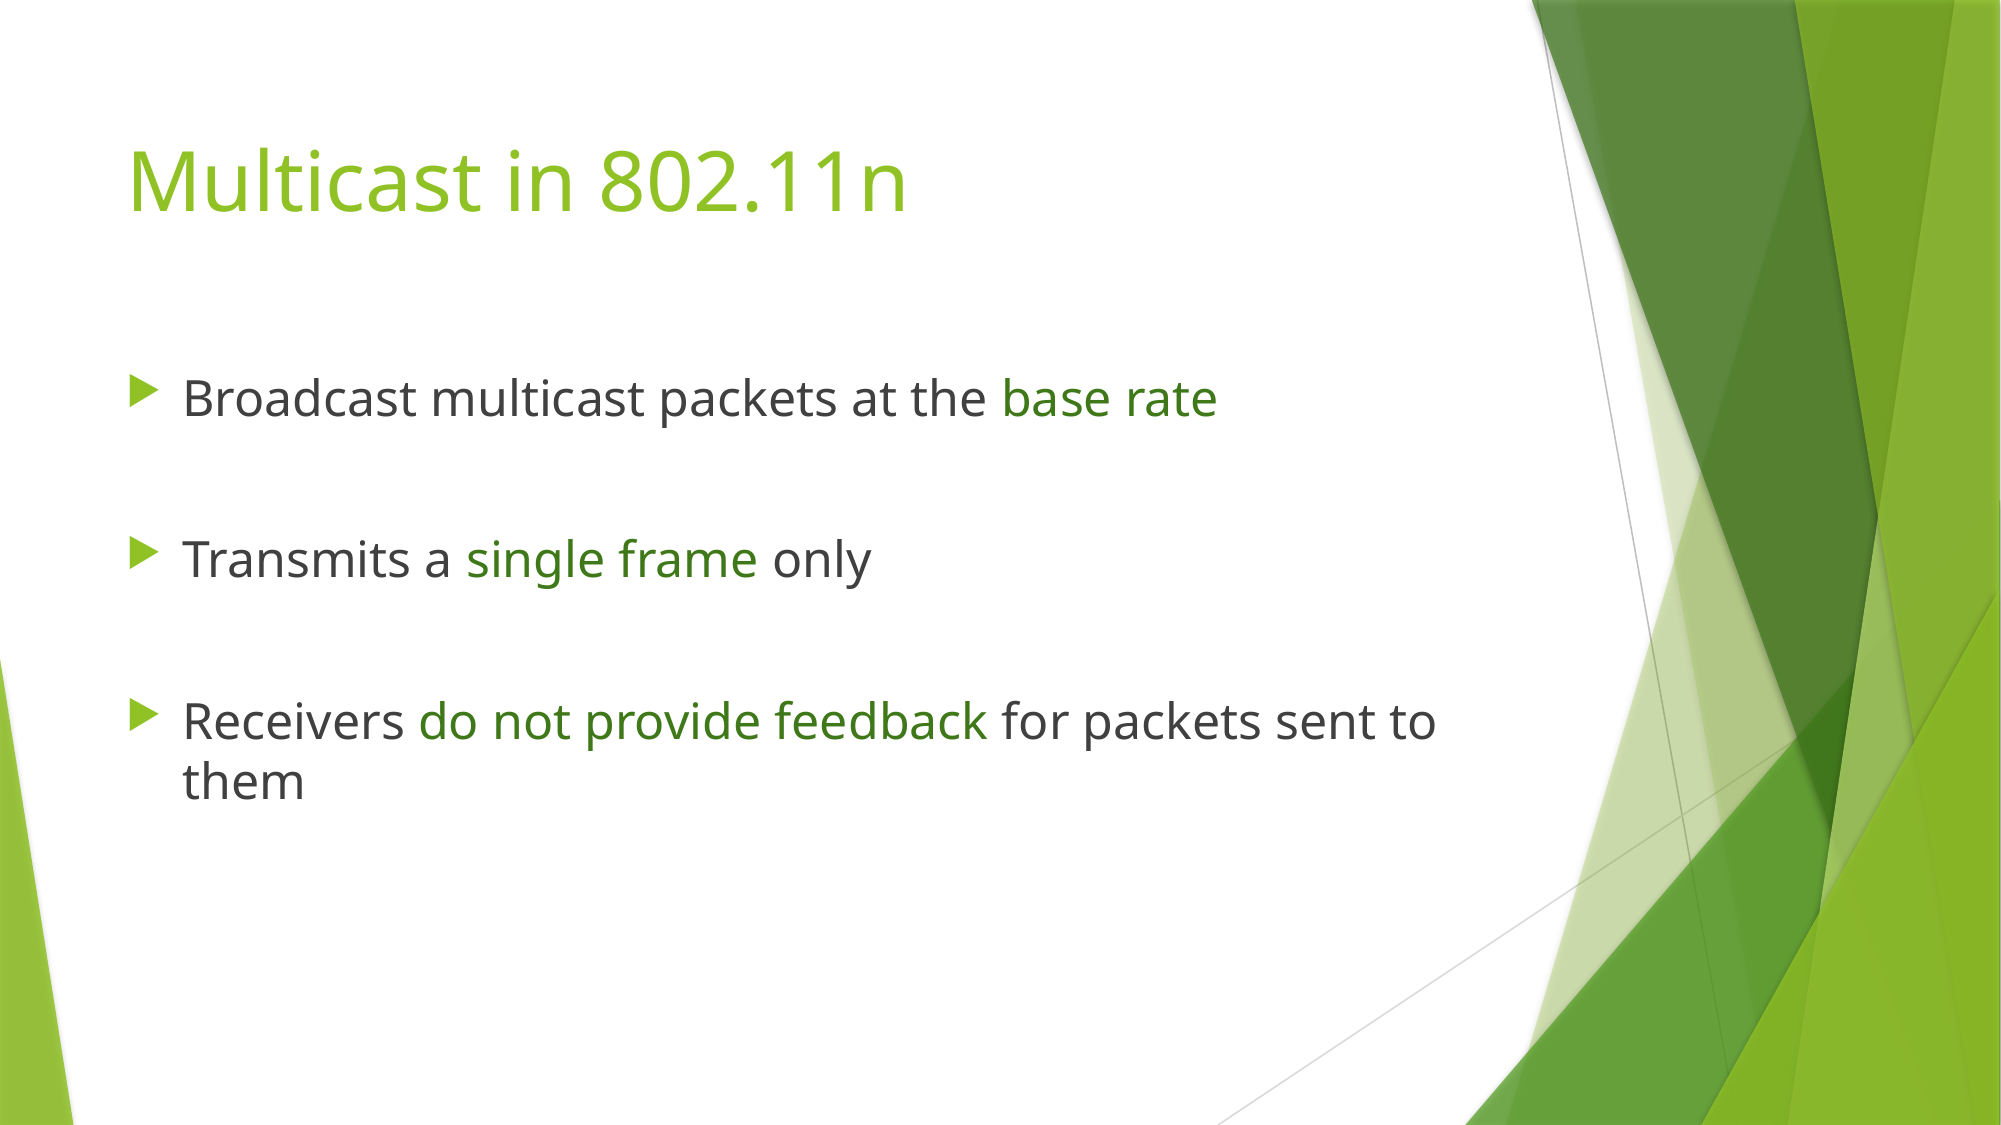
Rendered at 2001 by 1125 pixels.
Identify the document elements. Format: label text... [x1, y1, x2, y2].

title Multicast in 802.11n [111, 121, 1522, 338]
list Broadcast multicast packets at the base rate Transmits a single frame only Receivers do not provide feedback for packets sent to them [111, 358, 1522, 996]
